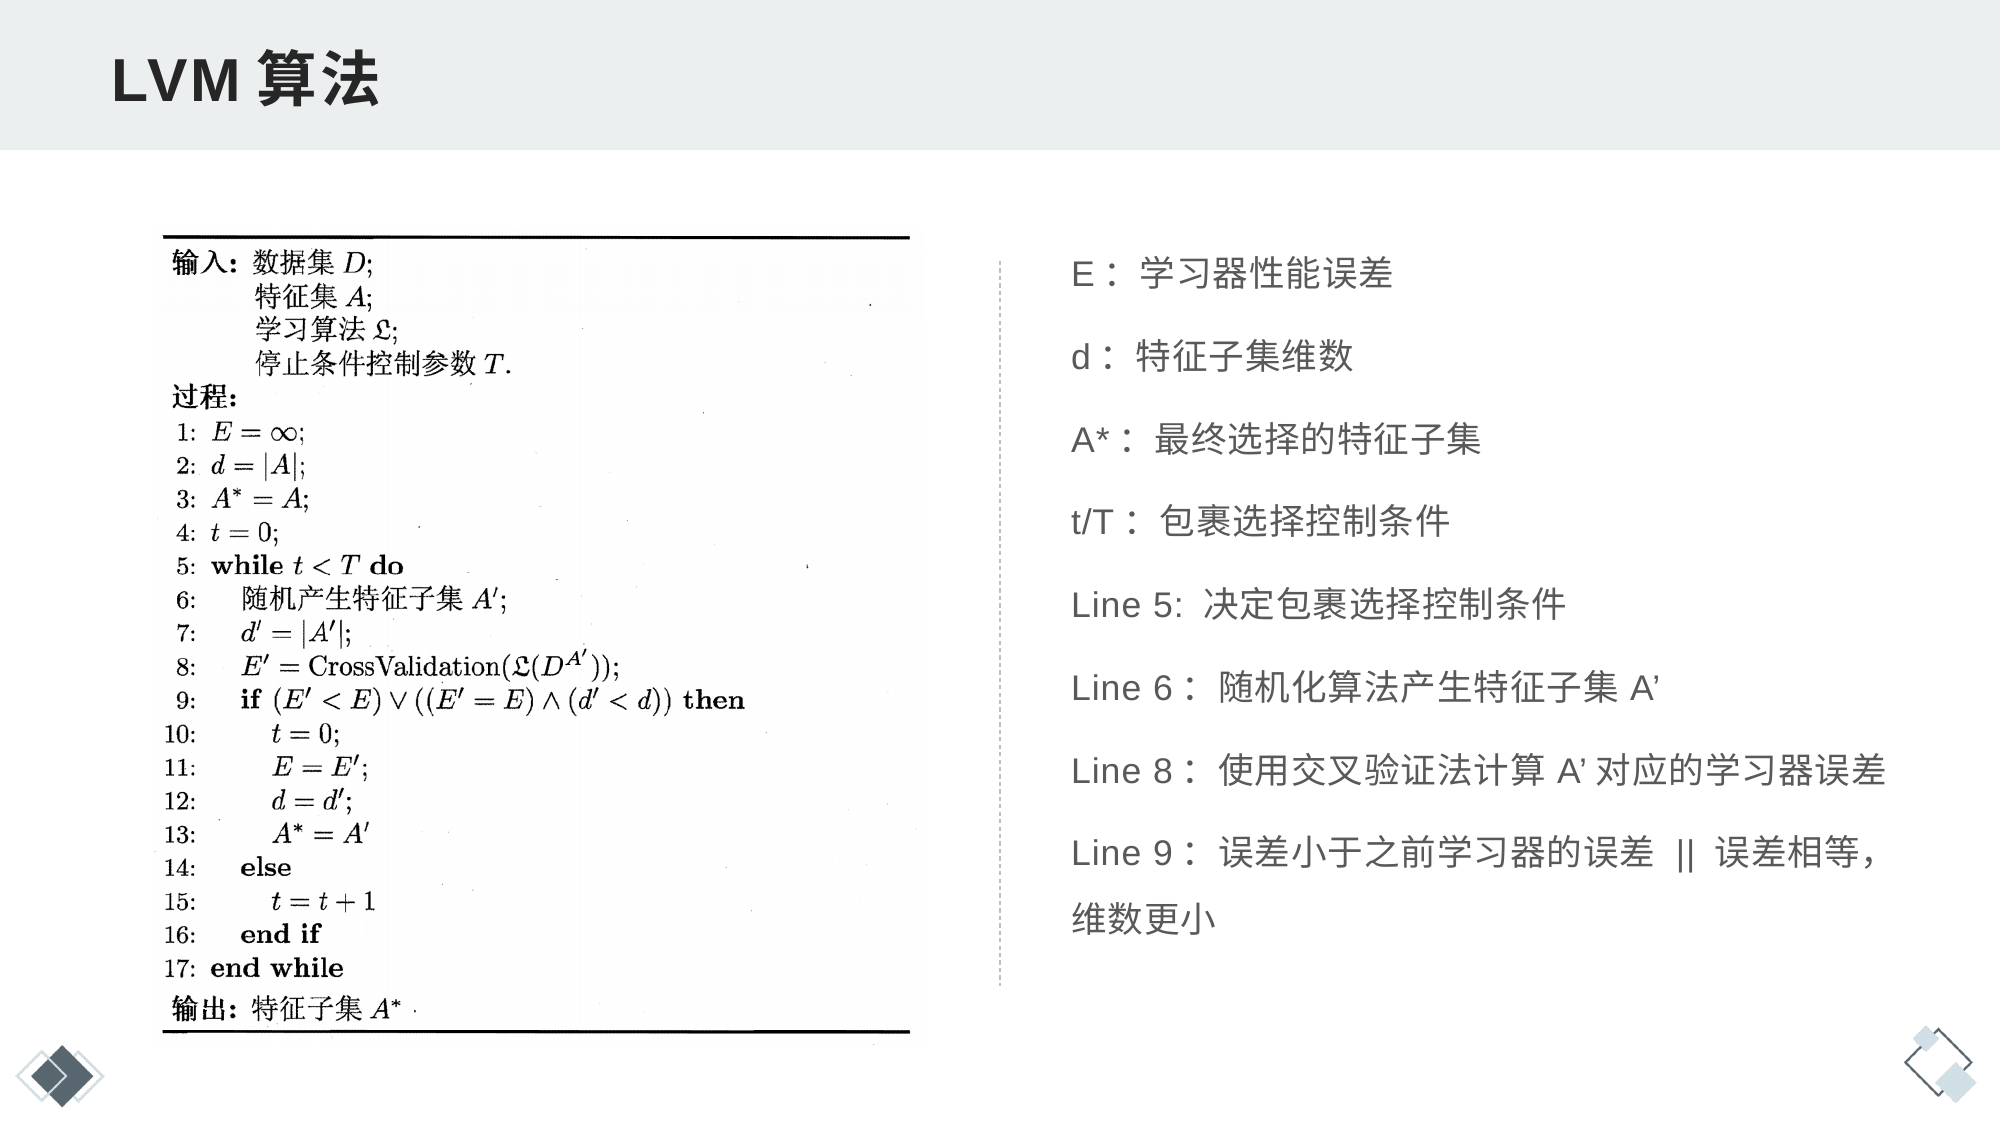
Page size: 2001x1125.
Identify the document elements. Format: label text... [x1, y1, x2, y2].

picture [0, 1027, 119, 1125]
picture [152, 229, 925, 1045]
text_box [0, 0, 2000, 151]
picture [1881, 1003, 2000, 1125]
text_box E：学习器性能误差 d：特征子集维数 A*：最终选择的特征子集 t/T：包裹选择控制条件 Line 5: 决定包裹选择控制条件 Line 6：随机化算法产生特征子集A’ Line 8：使用交叉验证法计算A’对应的学习器误差 Line 9：误差小于之前学习器的误差 || 误差相等，维数更小 [1059, 230, 1900, 1045]
text_box LVM算法 [99, 25, 1901, 125]
